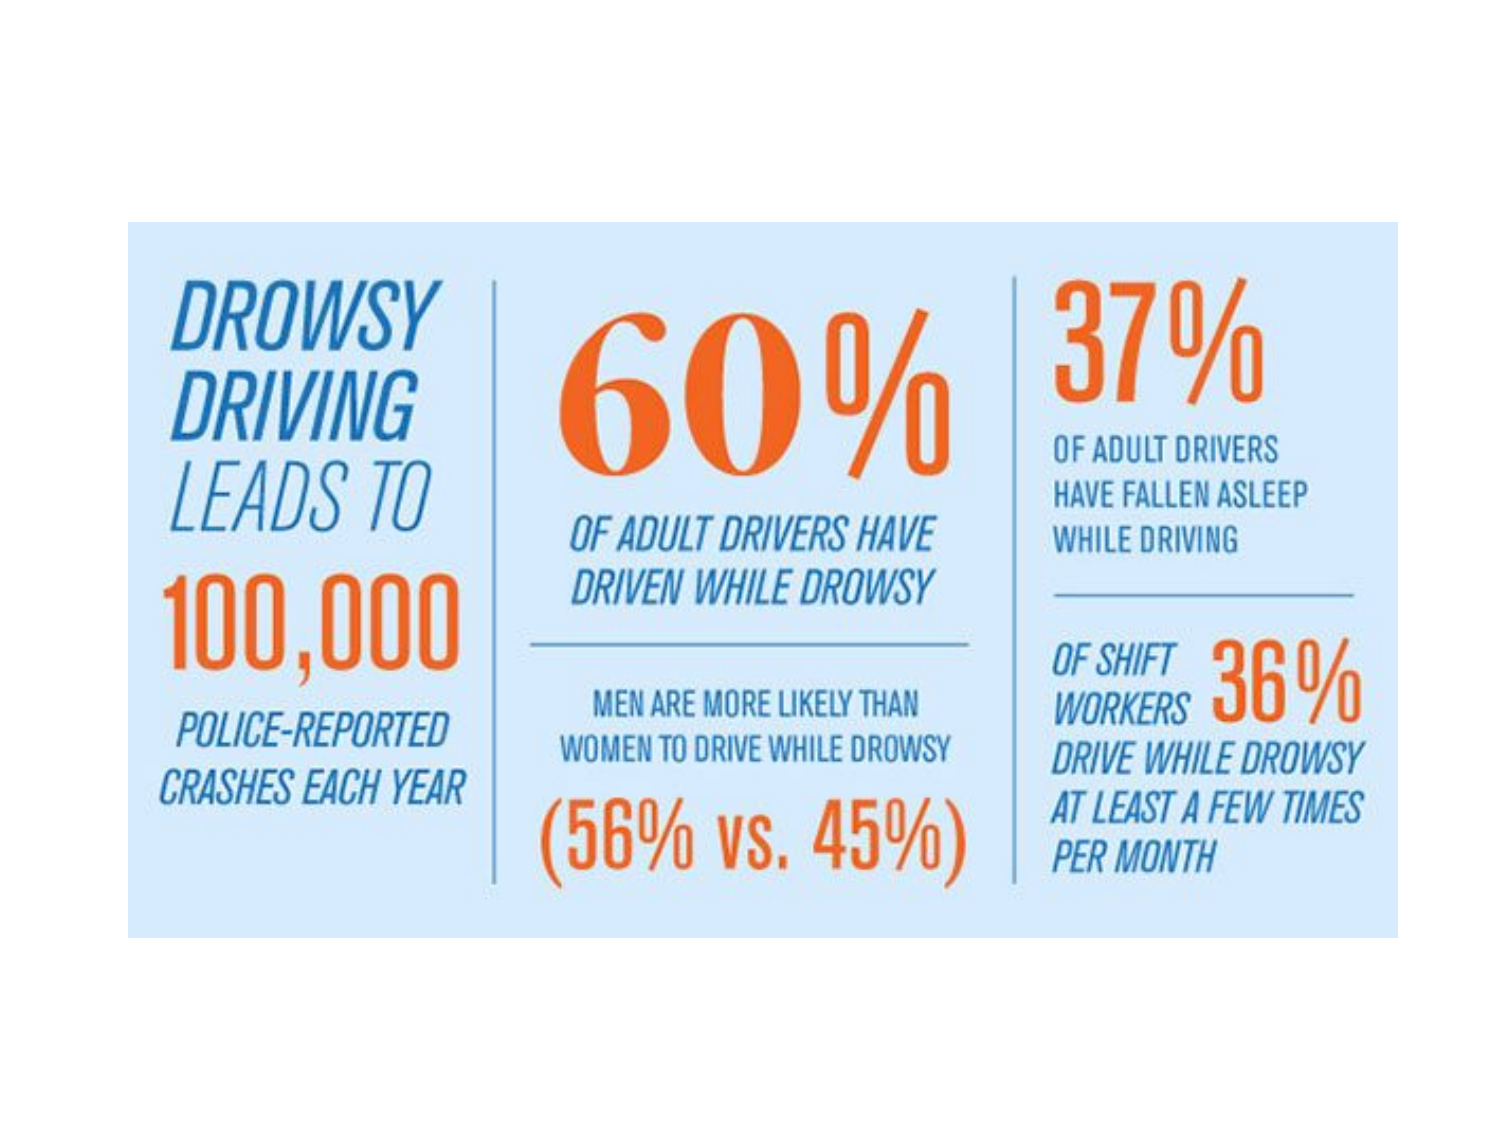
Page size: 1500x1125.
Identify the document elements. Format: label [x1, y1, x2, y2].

list [128, 222, 1399, 938]
